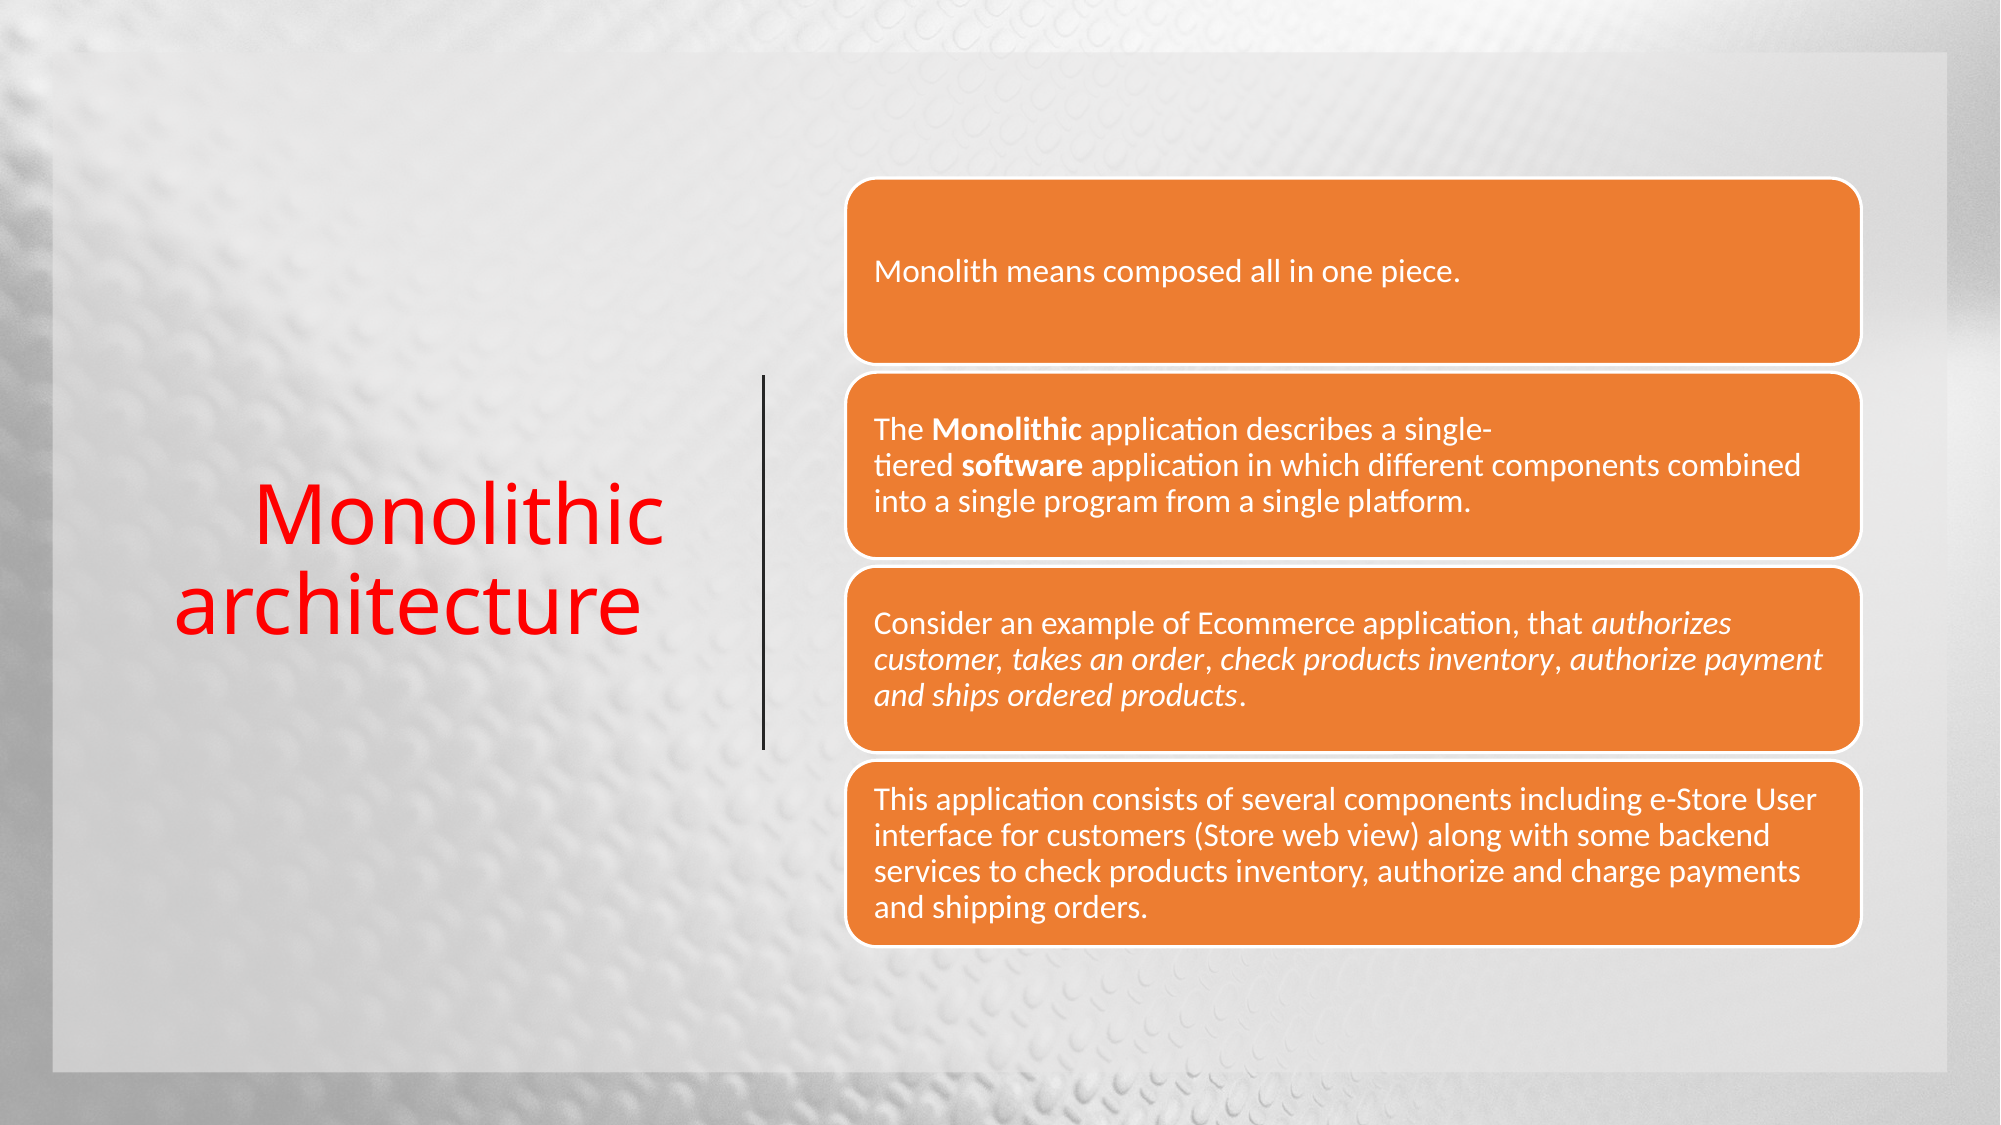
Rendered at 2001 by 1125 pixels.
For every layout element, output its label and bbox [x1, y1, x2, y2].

list [845, 174, 1862, 951]
picture [0, 0, 2000, 1125]
